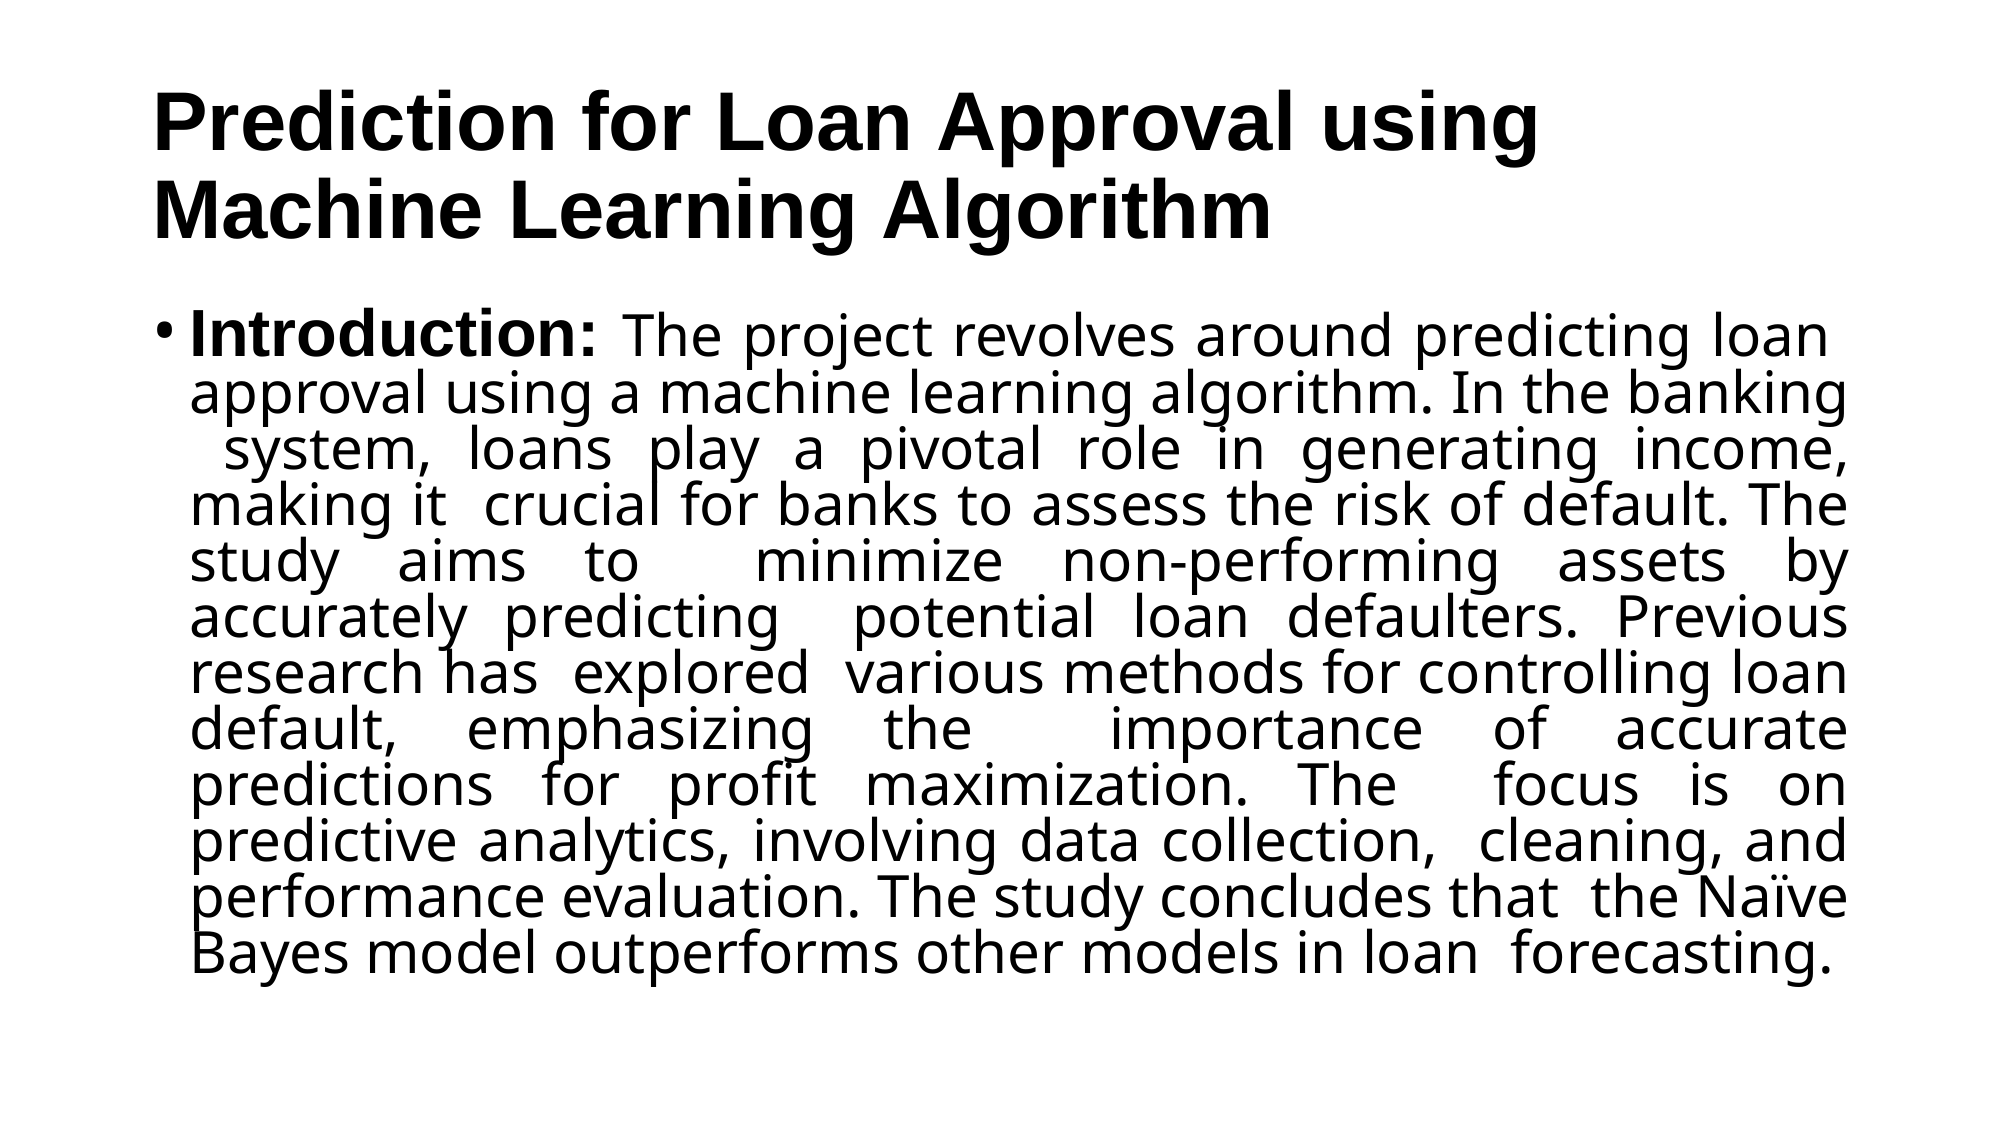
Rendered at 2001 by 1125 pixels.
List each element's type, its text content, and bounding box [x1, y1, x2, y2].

text_box Introduction: The project revolves around predicting loan approval using a machine learning algorithm. In the banking system, loans play a pivotal role in generating income, making it crucial for banks to assess the risk of default. The study aims to minimize non-performing assets by accurately predicting potential loan defaulters. Previous research has explored various methods for controlling loan default, emphasizing the importance of accurate predictions for profit maximization. The focus is on predictive analytics, involving data collection, cleaning, and performance evaluation. The study concludes that the Naïve Bayes model outperforms other models in loan forecasting. [150, 286, 1850, 985]
title Prediction for Loan Approval using Machine Learning Algorithm [150, 19, 1809, 268]
